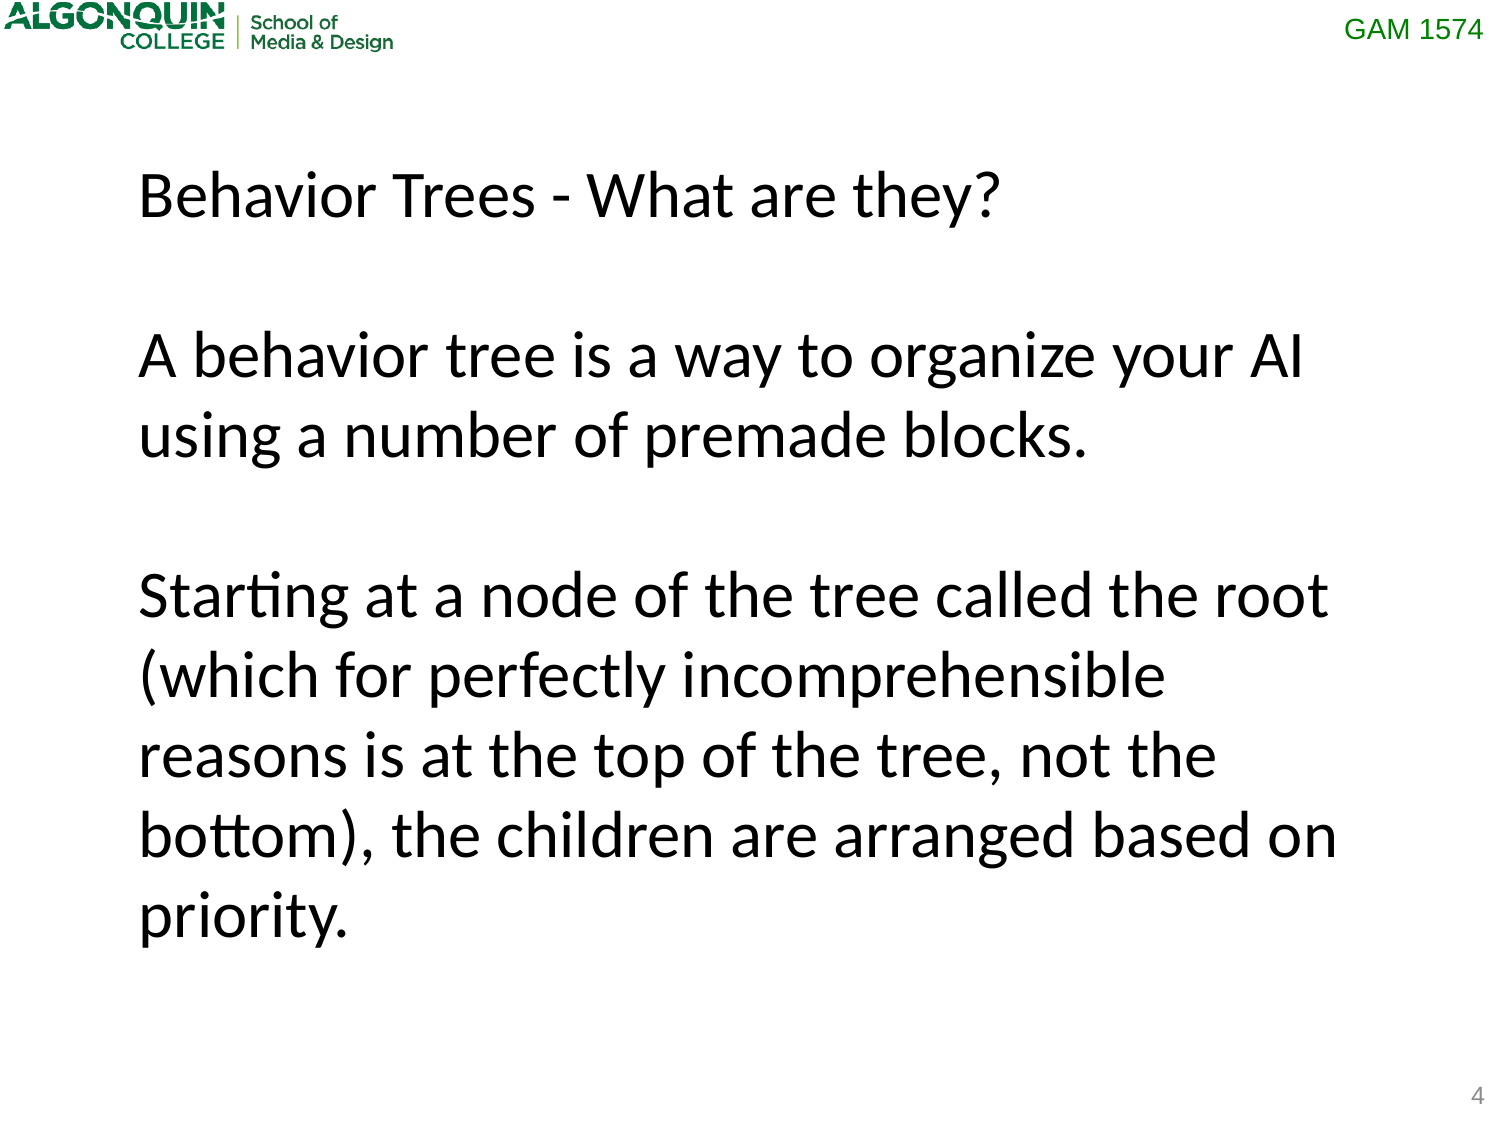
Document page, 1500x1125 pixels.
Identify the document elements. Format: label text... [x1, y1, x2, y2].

text_box Behavior Trees - What are they? A behavior tree is a way to organize your AI using a number of premade blocks. Starting at a node of the tree called the root (which for perfectly incomprehensible reasons is at the top of the tree, not the bottom), the children are arranged based on priority. [124, 143, 1376, 958]
slide_number 4 [1149, 1065, 1500, 1125]
picture [0, 0, 399, 54]
